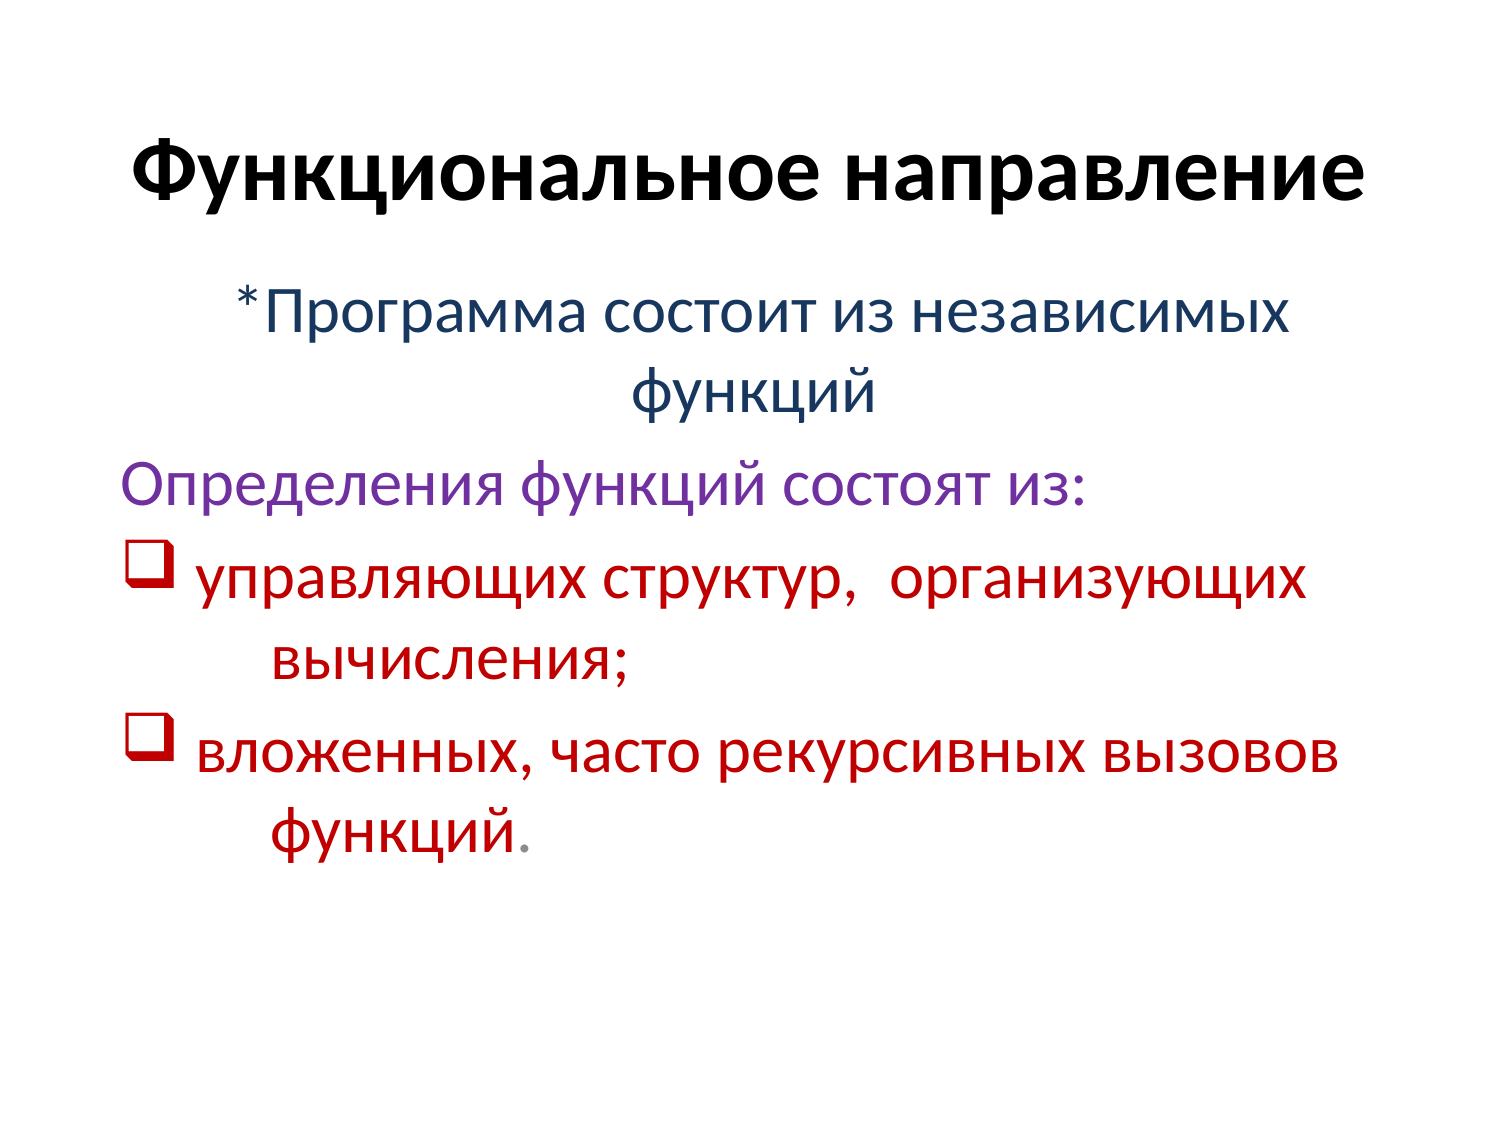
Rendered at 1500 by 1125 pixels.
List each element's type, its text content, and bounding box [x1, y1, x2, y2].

title Функциональное направление [112, 70, 1388, 257]
subtitle *Программа состоит из независимых функций Определения функций состоят из: управляющих структур, организующих вычисления; вложенных, часто рекурсивных вызовов функций. [105, 257, 1418, 1032]
